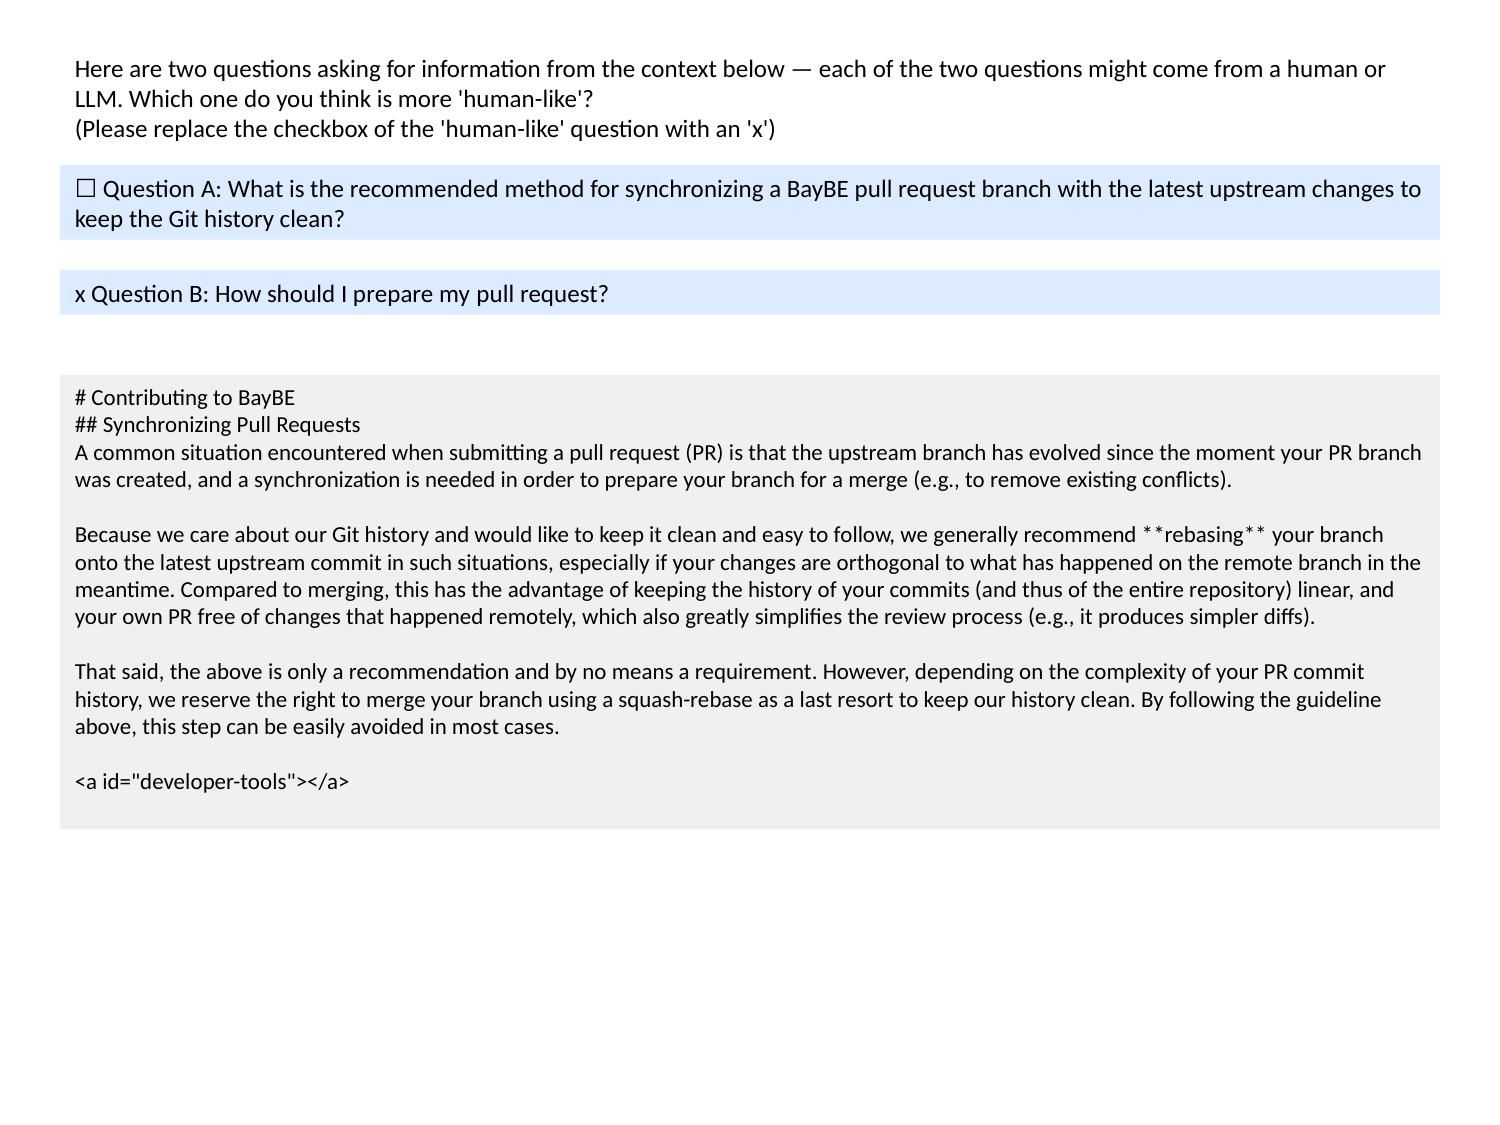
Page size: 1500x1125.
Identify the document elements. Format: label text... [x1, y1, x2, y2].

text_box # Contributing to BayBE ## Synchronizing Pull Requests A common situation encountered when submitting a pull request (PR) is that the upstream branch has evolved since the moment your PR branch was created, and a synchronization is needed in order to prepare your branch for a merge (e.g., to remove existing conflicts). Because we care about our Git history and would like to keep it clean and easy to follow, we generally recommend **rebasing** your branch onto the latest upstream commit in such situations, especially if your changes are orthogonal to what has happened on the remote branch in the meantime. Compared to merging, this has the advantage of keeping the history of your commits (and thus of the entire repository) linear, and your own PR free of changes that happened remotely, which also greatly simplifies the review process (e.g., it produces simpler diffs). That said, the above is only a recommendation and by no means a requirement. However, depending on the complexity of your PR commit history, we reserve the right to merge your branch using a squash-rebase as a last resort to keep our history clean. By following the guideline above, this step can be easily avoided in most cases. <a id="developer-tools"></a> [59, 374, 1440, 830]
text_box ☐ Question A: What is the recommended method for synchronizing a BayBE pull request branch with the latest upstream changes to keep the Git history clean? [59, 164, 1440, 240]
text_box x Question B: How should I prepare my pull request? [59, 270, 1440, 315]
text_box Here are two questions asking for information from the context below — each of the two questions might come from a human or LLM. Which one do you think is more 'human-like'? (Please replace the checkbox of the 'human-like' question with an 'x') [59, 45, 1440, 150]
